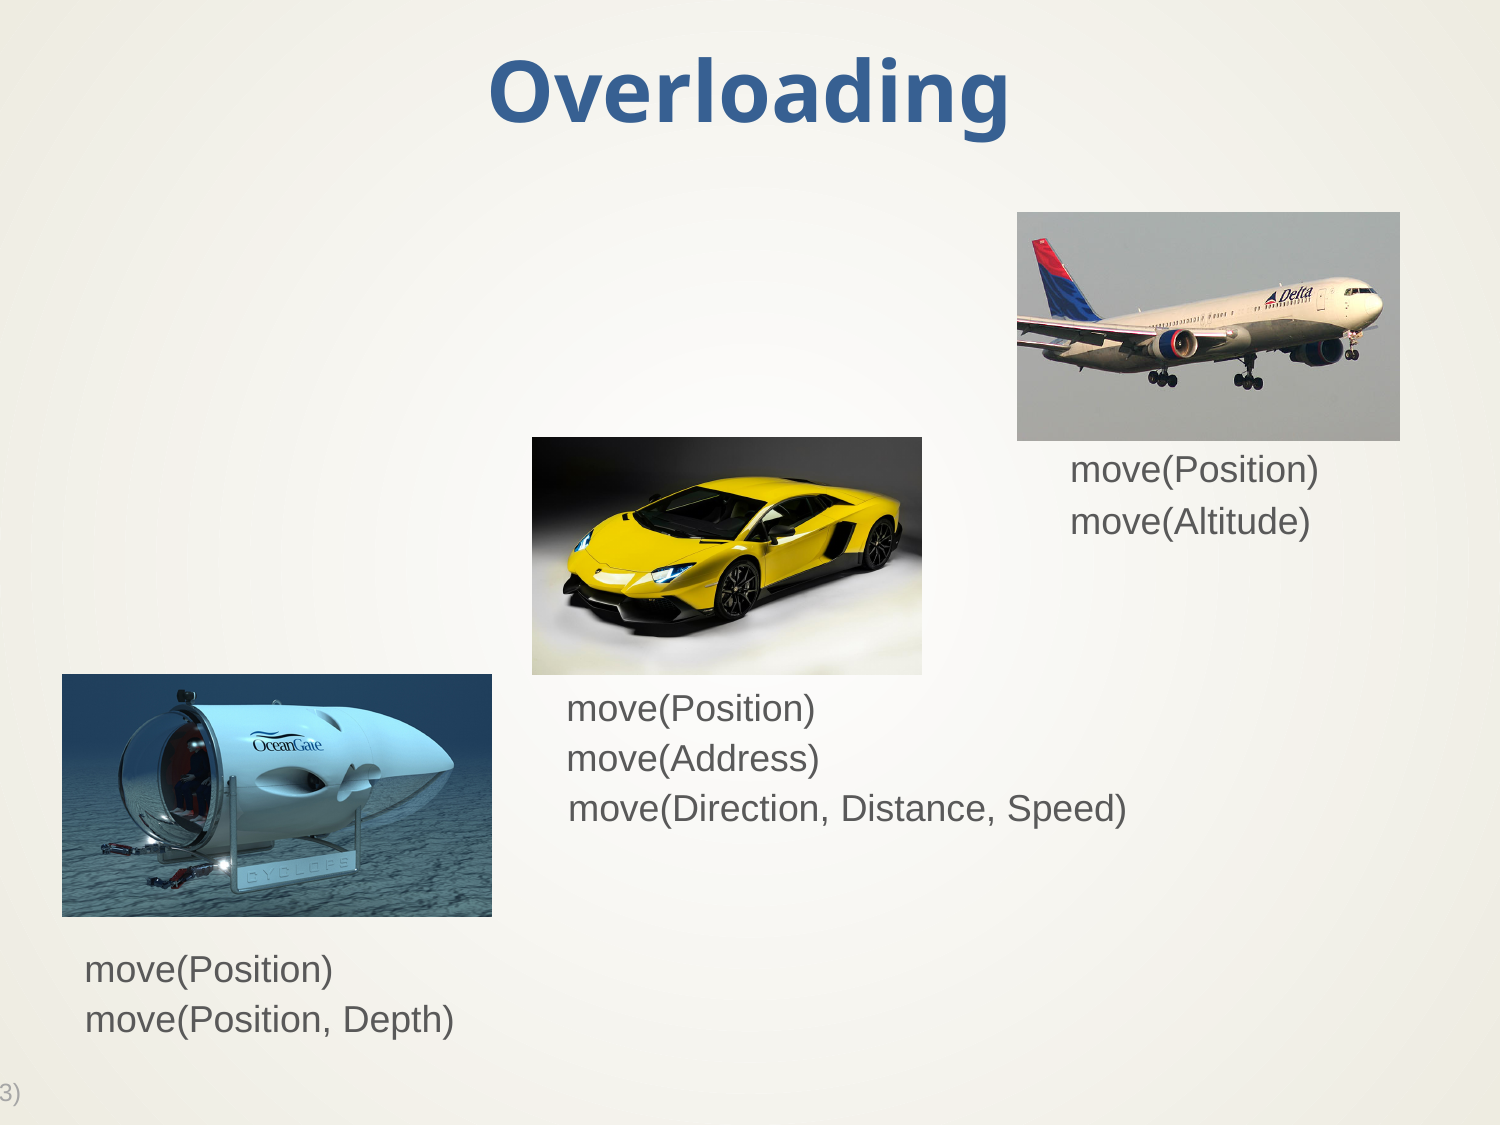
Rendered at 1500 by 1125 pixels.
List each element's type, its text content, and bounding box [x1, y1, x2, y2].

title Overloading [0, 24, 1500, 166]
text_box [1017, 212, 1401, 551]
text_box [532, 437, 1147, 838]
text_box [62, 674, 492, 1049]
